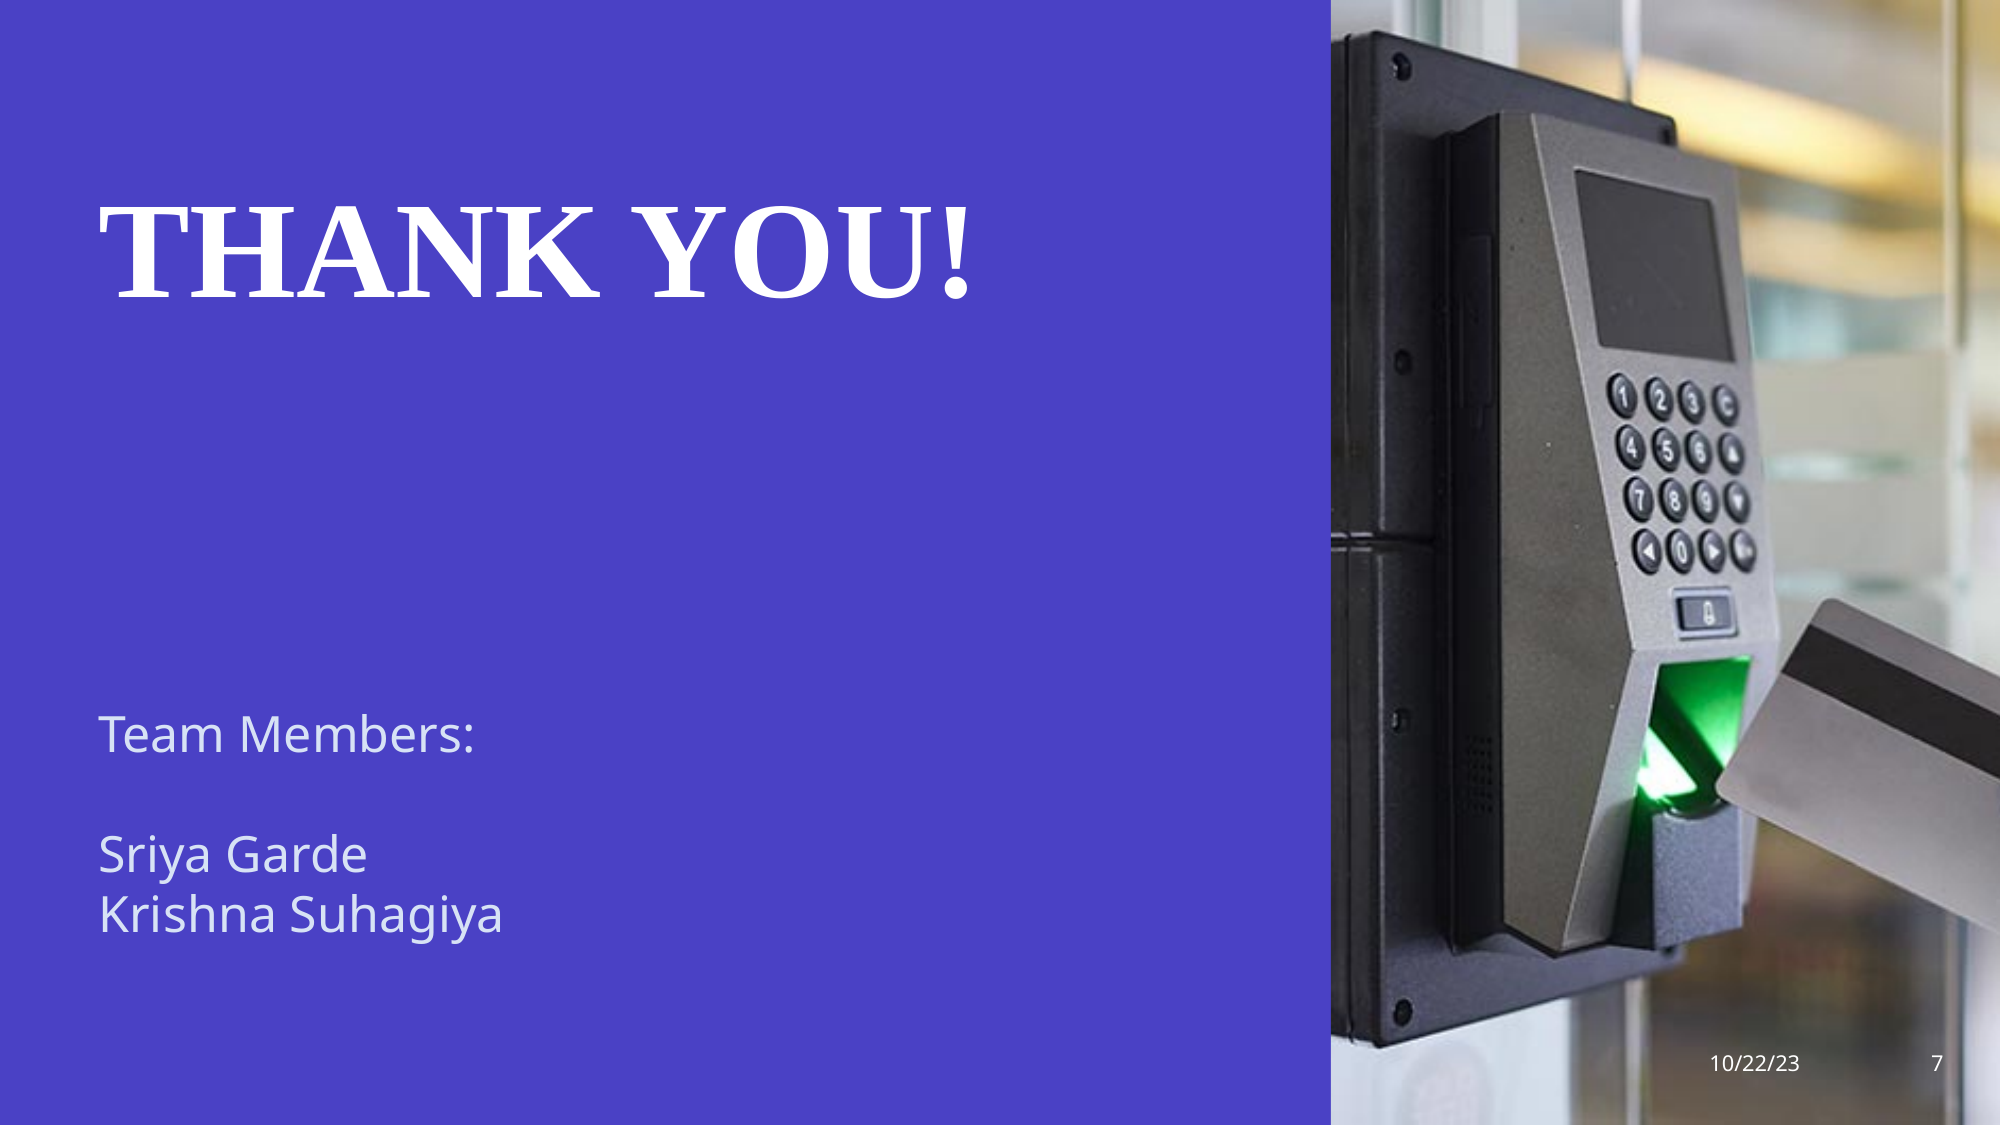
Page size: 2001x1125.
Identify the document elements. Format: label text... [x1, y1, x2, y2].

text_box Team Members: Sriya Garde Krishna Suhagiya [83, 695, 1086, 951]
title THANK YOU! [83, 171, 1255, 522]
picture [1330, 0, 2000, 1125]
